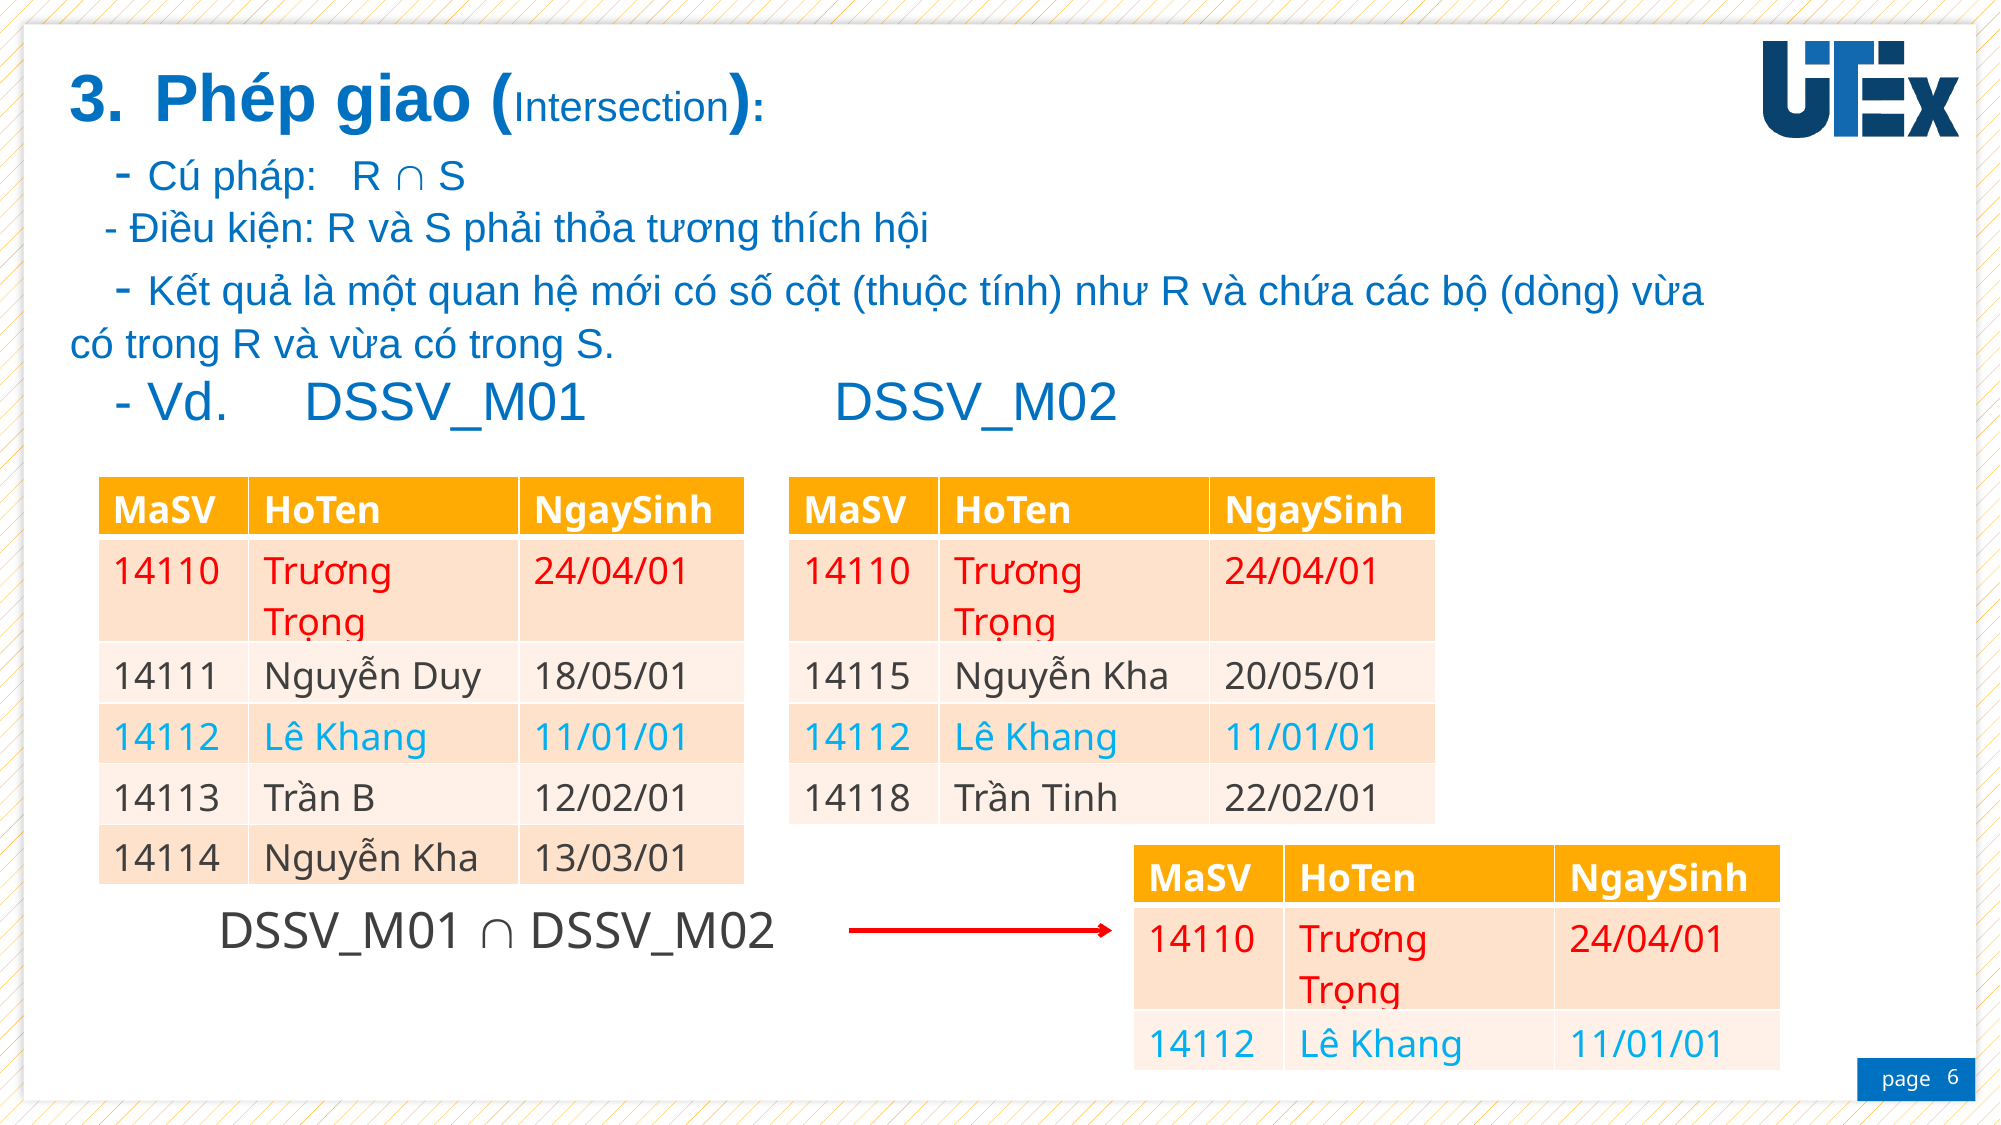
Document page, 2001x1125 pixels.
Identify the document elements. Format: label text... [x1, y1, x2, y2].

slide_number 6 [1882, 1055, 1974, 1101]
table_cell 11/01/01 [1210, 704, 1435, 763]
table_cell 12/02/01 [520, 764, 744, 824]
table_header HoTen [1285, 845, 1554, 902]
table_cell 14112 [1134, 1011, 1283, 1070]
table_cell Trương Trọng [940, 540, 1209, 641]
table_cell 13/03/01 [520, 825, 744, 884]
table_cell Trần B [249, 764, 518, 824]
table_cell 14110 [1134, 908, 1283, 1009]
table_cell 14110 [99, 540, 248, 641]
table_cell 14112 [789, 704, 938, 763]
table_cell 18/05/01 [520, 643, 744, 702]
table_cell 14118 [789, 764, 938, 824]
table_header NgaySinh [1555, 845, 1780, 902]
picture [1763, 41, 1959, 138]
table_header MaSV [99, 477, 248, 534]
table_cell Lê Khang [1285, 1011, 1554, 1070]
table_cell Lê Khang [940, 704, 1209, 763]
table_cell Trương Trọng [249, 540, 518, 641]
table_header HoTen [940, 477, 1209, 534]
table_cell Trần Tinh [940, 764, 1209, 824]
text_box DSSV_M01  DSSV_M02 [203, 891, 891, 967]
table_cell 24/04/01 [520, 540, 744, 641]
table_header NgaySinh [520, 477, 744, 534]
table_cell 20/05/01 [1210, 643, 1435, 702]
table_header MaSV [789, 477, 938, 534]
table_cell 14115 [789, 643, 938, 702]
table_cell Nguyễn Duy [249, 643, 518, 702]
table_header MaSV [1134, 845, 1283, 902]
table_cell 14112 [99, 704, 248, 763]
table_cell 24/04/01 [1555, 908, 1780, 1009]
table_cell 14114 [99, 825, 248, 884]
table_cell 11/01/01 [520, 704, 744, 763]
table_cell 14110 [789, 540, 938, 641]
table_header NgaySinh [1210, 477, 1435, 534]
list Phép giao (Intersection): - Cú pháp: R  S - Điều kiện: R và S phải thỏa tương thích hội - Kết quả là một quan hệ mới có số cột (thuộc tính) như R và chứa các bộ (dòng) vừa có trong R và vừa có trong S. - Vd. DSSV_M01 DSSV_M02 [54, 56, 1774, 1041]
table_cell 22/02/01 [1210, 764, 1435, 824]
table_cell Nguyễn Kha [940, 643, 1209, 702]
table_cell 11/01/01 [1555, 1011, 1780, 1070]
table_header HoTen [249, 477, 518, 534]
table_cell 14113 [99, 764, 248, 824]
table_cell 24/04/01 [1210, 540, 1435, 641]
table_cell Nguyễn Kha [249, 825, 518, 884]
table_cell 14111 [99, 643, 248, 702]
table_cell Lê Khang [249, 704, 518, 763]
table_cell Trương Trọng [1285, 908, 1554, 1009]
